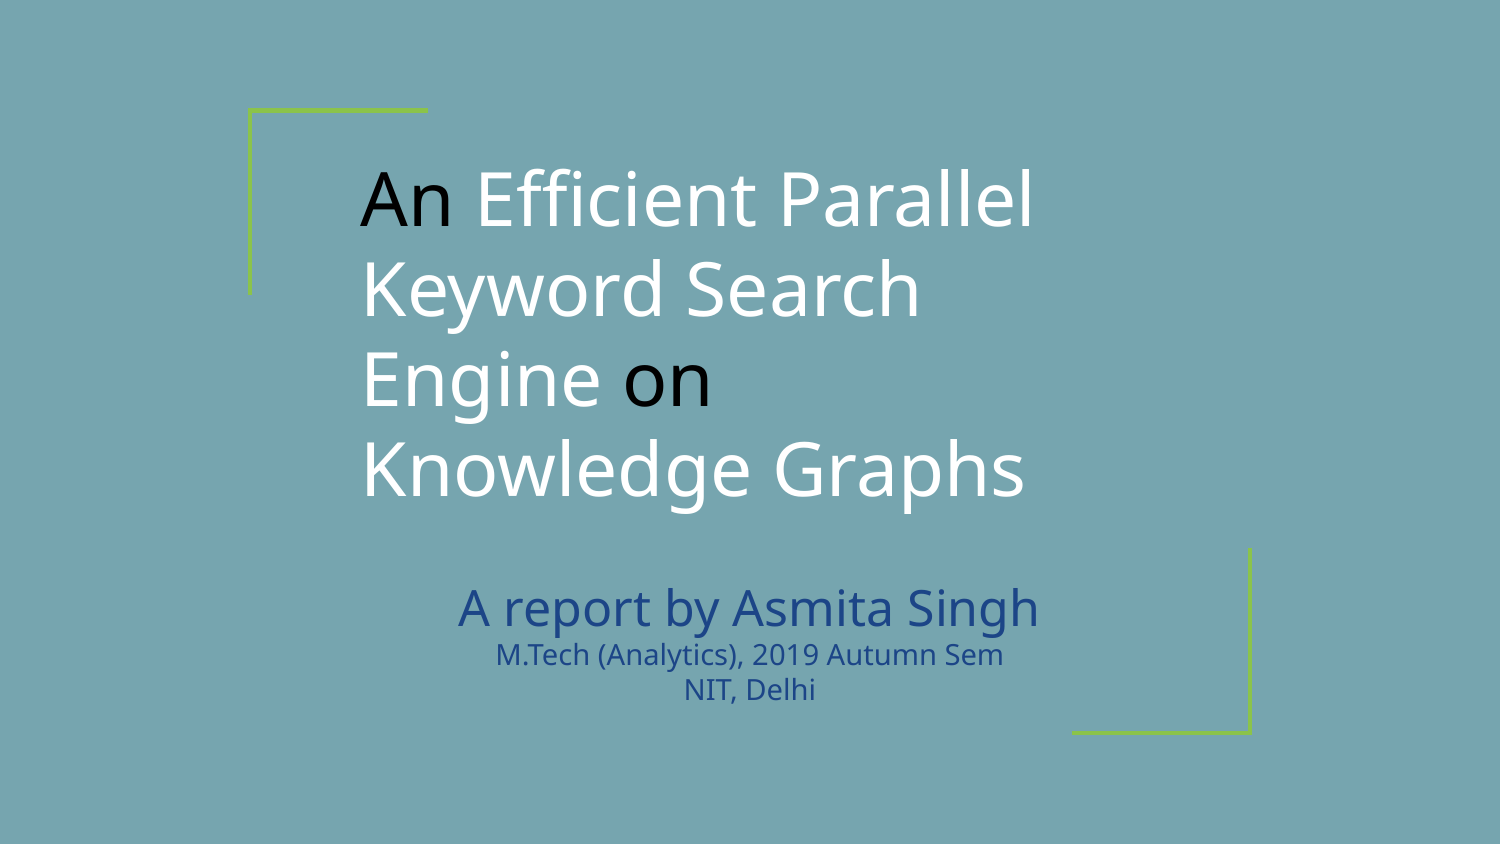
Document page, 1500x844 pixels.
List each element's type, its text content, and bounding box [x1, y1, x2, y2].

subtitle A report by Asmita Singh M.Tech (Analytics), 2019 Autumn Sem NIT, Delhi [275, 561, 1225, 717]
title An Efficient Parallel Keyword Search Engine on Knowledge Graphs [345, 421, 1155, 527]
